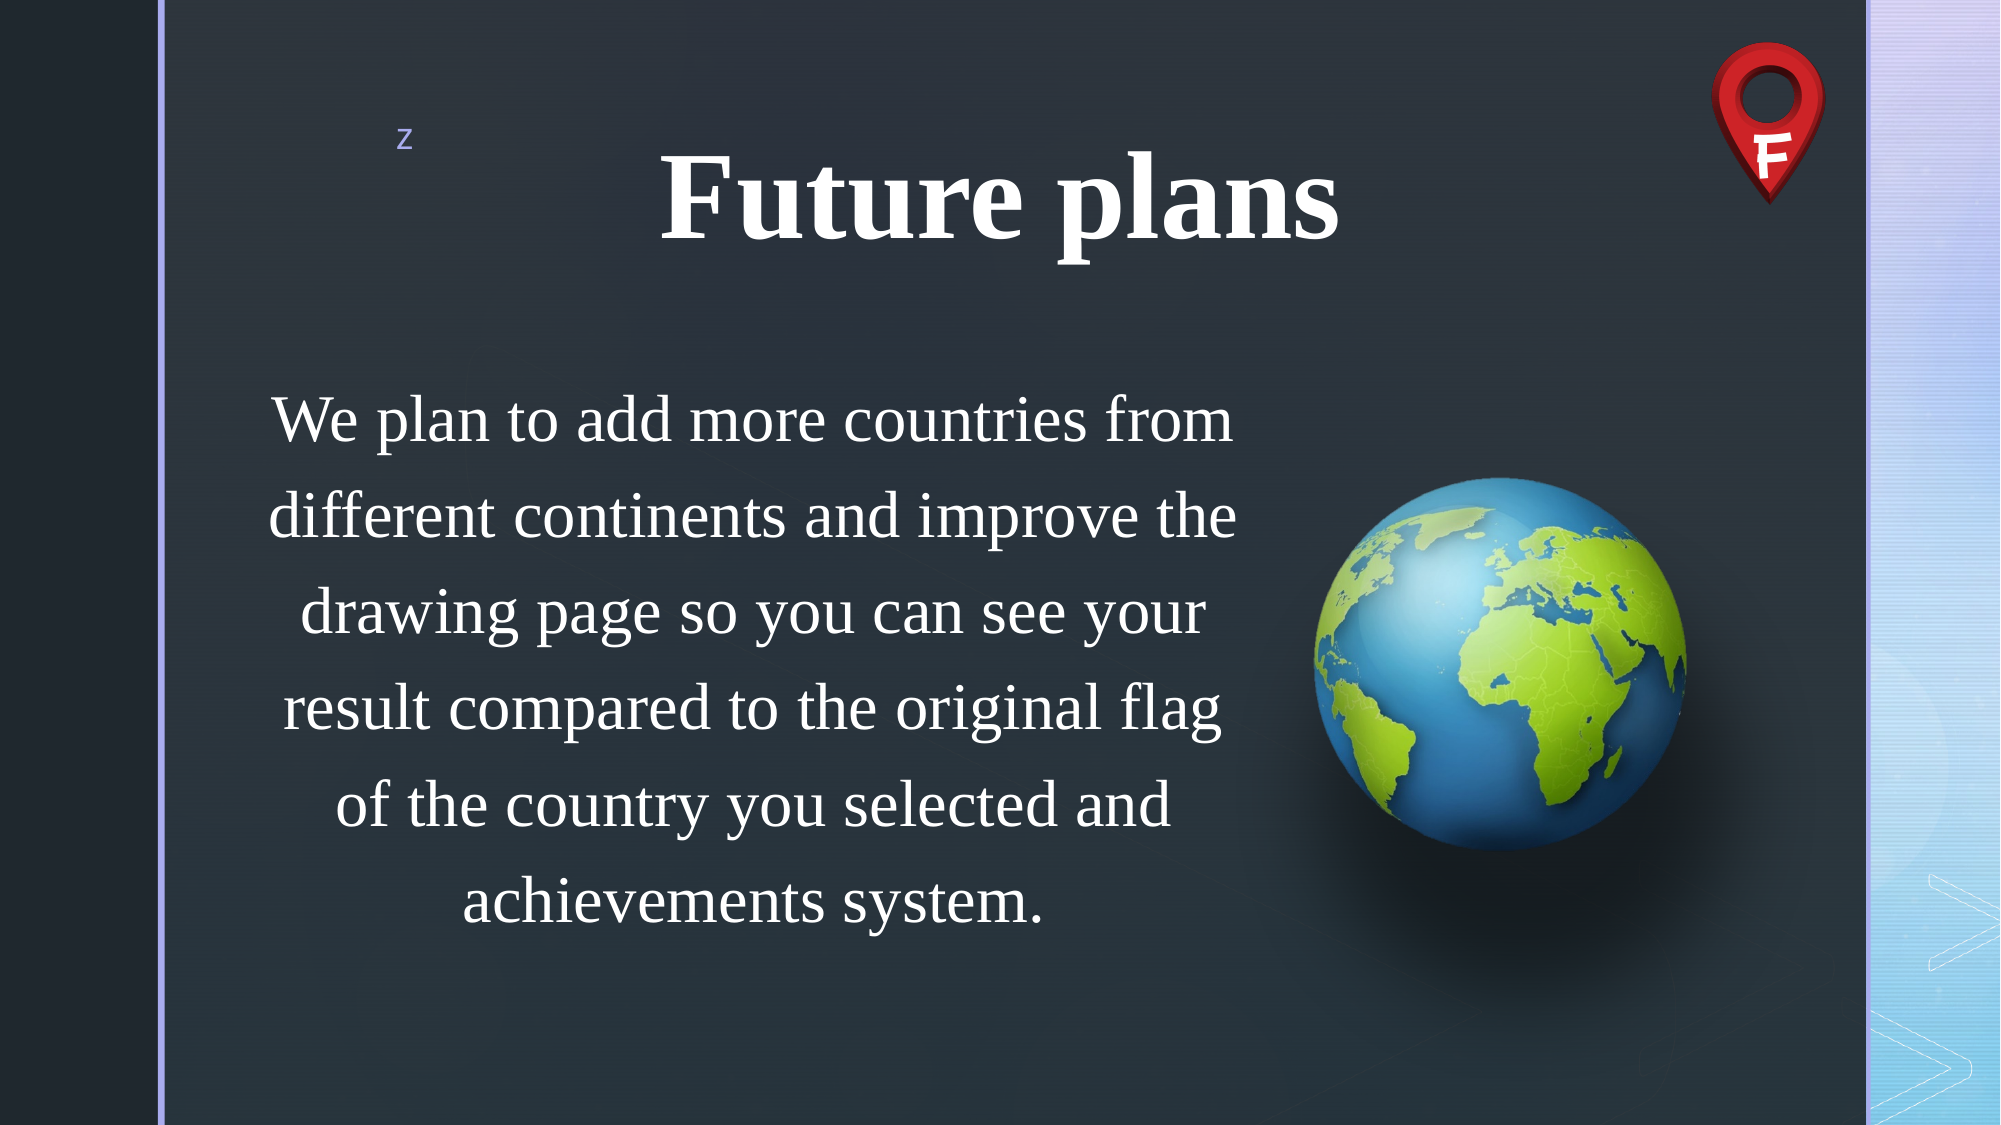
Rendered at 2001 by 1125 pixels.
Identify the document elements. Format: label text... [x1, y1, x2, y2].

picture [1871, 0, 2001, 1125]
list We plan to add more countries from different continents and improve the drawing page so you can see your result compared to the original flag of the country you selected and achievements system. [236, 247, 1272, 1048]
picture [1270, 455, 1725, 910]
picture [1682, 38, 1856, 209]
title Future plans [637, 122, 1365, 300]
